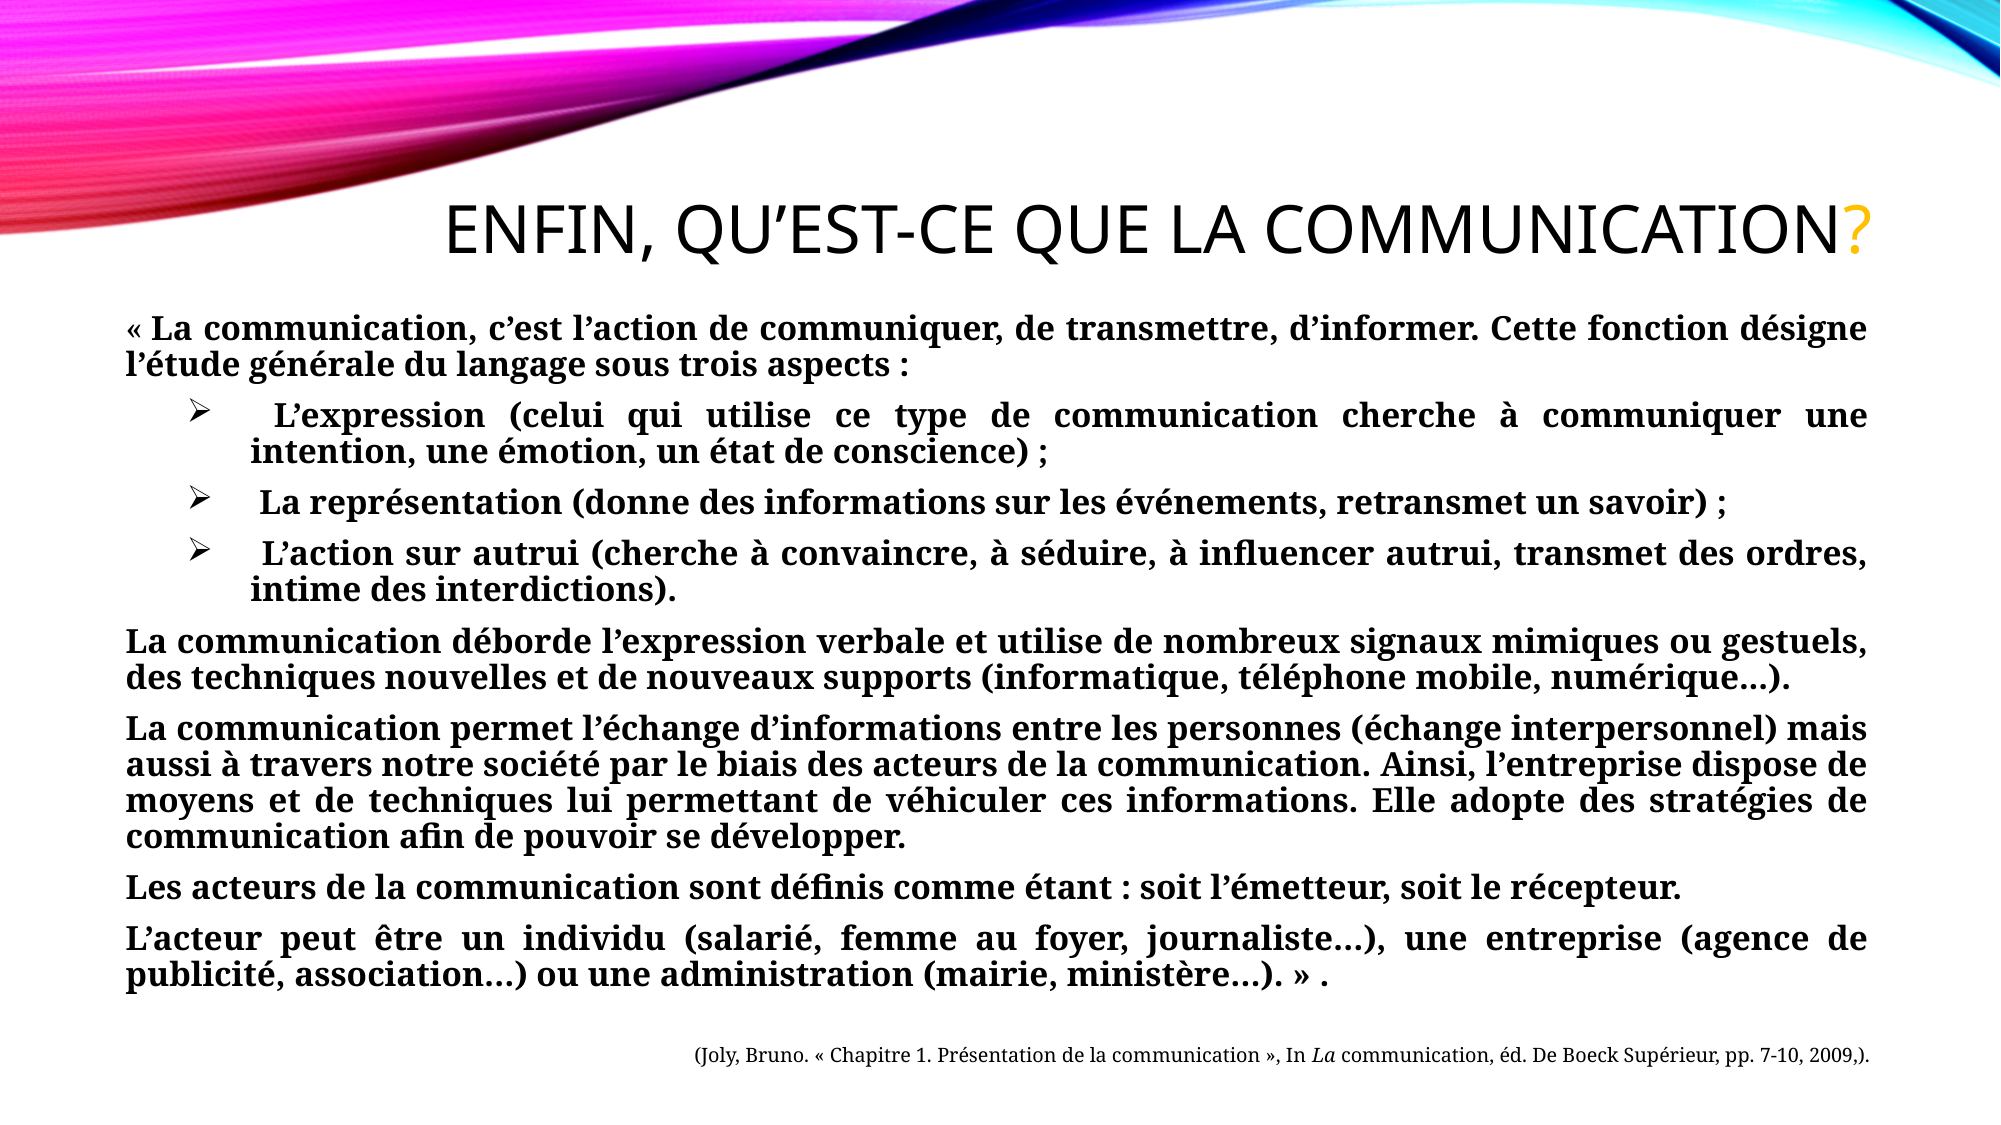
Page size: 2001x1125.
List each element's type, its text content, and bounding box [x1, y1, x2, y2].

picture [1910, 0, 2000, 45]
title Enfin, Qu’est-ce que la communication? [288, 125, 1888, 338]
list « La communication, c’est l’action de communiquer, de transmettre, d’informer. Cette fonction désigne l’étude générale du langage sous trois aspects : L’expression (celui qui utilise ce type de communication cherche à communiquer une intention, une émotion, un état de conscience) ; La représentation (donne des informations sur les événements, retransmet un savoir) ; L’action sur autrui (cherche à convaincre, à séduire, à influencer autrui, transmet des ordres, intime des interdictions). La communication déborde l’expression verbale et utilise de nombreux signaux mimiques ou gestuels, des techniques nouvelles et de nouveaux supports (informatique, téléphone mobile, numérique...). La communication permet l’échange d’informations entre les personnes (échange interpersonnel) mais aussi à travers notre société par le biais des acteurs de la communication. Ainsi, l’entreprise dispose de moyens et de techniques lui permettant de véhiculer ces informations. Elle adopte des stratégies de communication afin de pouvoir se développer. Les acteurs de la communication sont définis comme étant : soit l’émetteur, soit le récepteur. L’acteur peut être un individu (salarié, femme au foyer, journaliste…), une entreprise (agence de publicité, association…) ou une administration (mairie, ministère…). » . (Joly, Bruno. « Chapitre 1. Présentation de la communication », In La communication, éd. De Boeck Supérieur, pp. 7-10, 2009,). [110, 303, 1886, 1099]
picture [0, 0, 2000, 237]
picture [1890, 0, 2000, 75]
